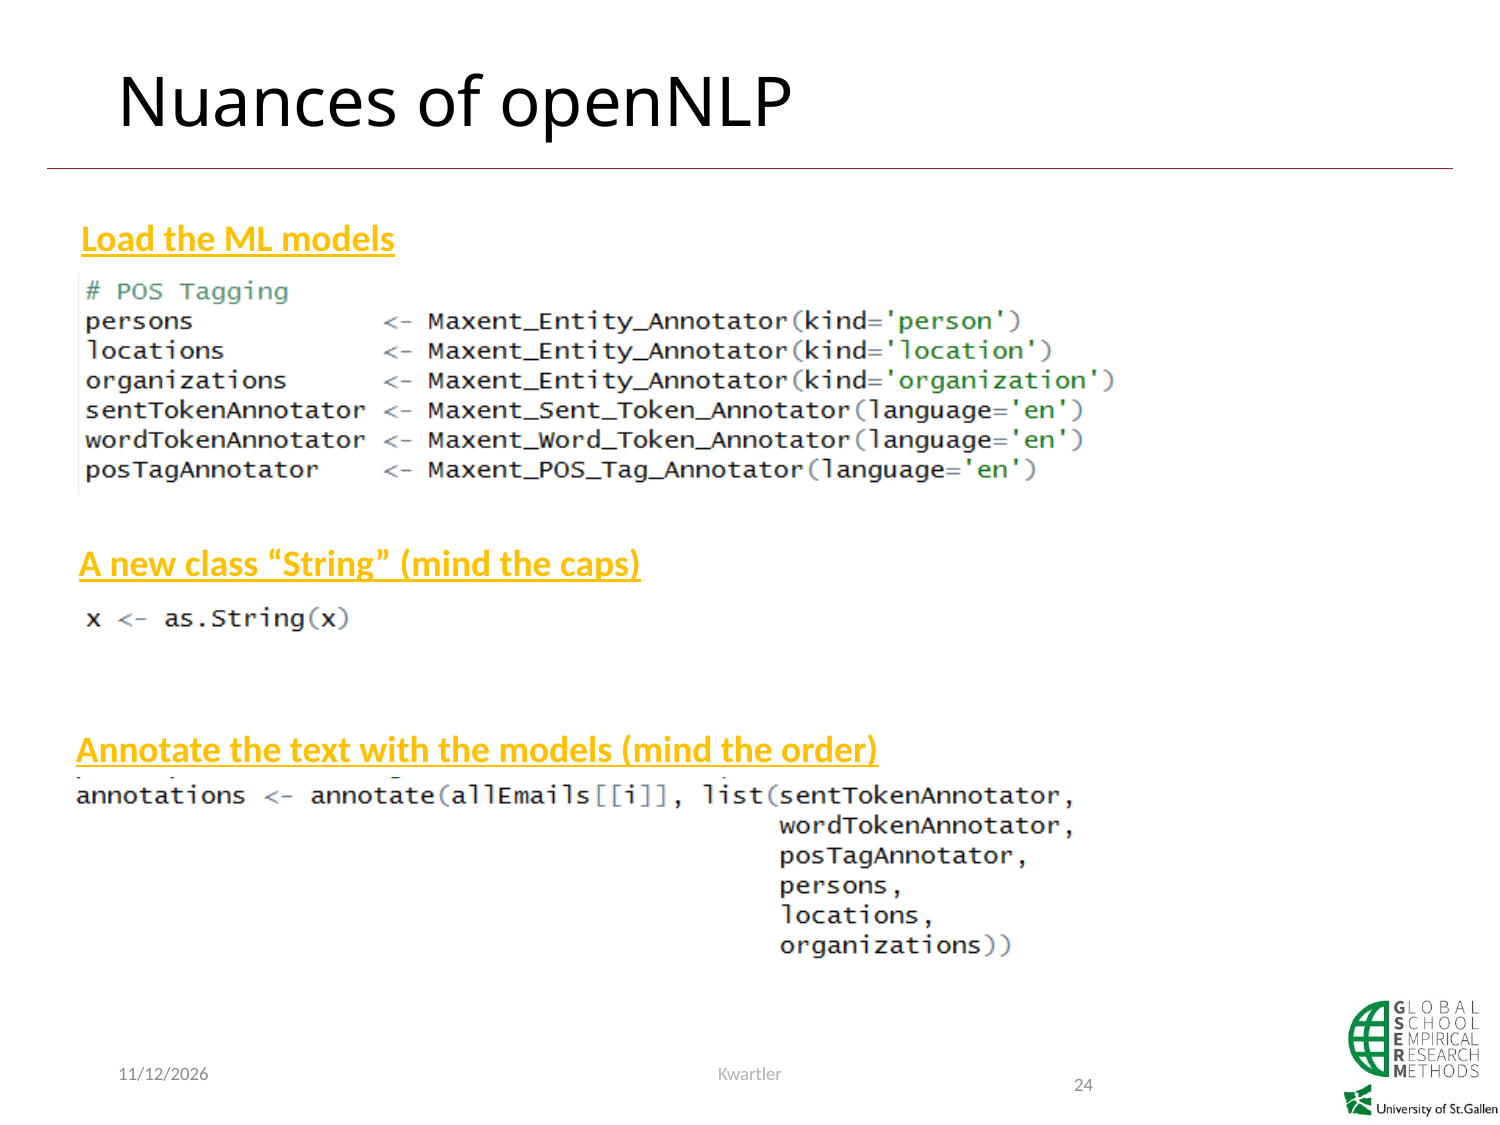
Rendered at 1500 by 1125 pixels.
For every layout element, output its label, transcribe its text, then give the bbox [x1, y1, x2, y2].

slide_number 24 [1059, 1042, 1200, 1103]
text_box Load the ML models [66, 206, 411, 267]
picture [78, 273, 1127, 495]
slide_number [103, 1042, 441, 1103]
title Nuances of openNLP [103, 59, 1397, 157]
text_box Annotate the text with the models (mind the order) [61, 717, 894, 777]
picture [68, 777, 1085, 963]
picture [1342, 992, 1500, 1125]
picture [72, 596, 357, 638]
text_box A new class “String” (mind the caps) [63, 531, 657, 592]
footer Kwartler [496, 1042, 1004, 1103]
